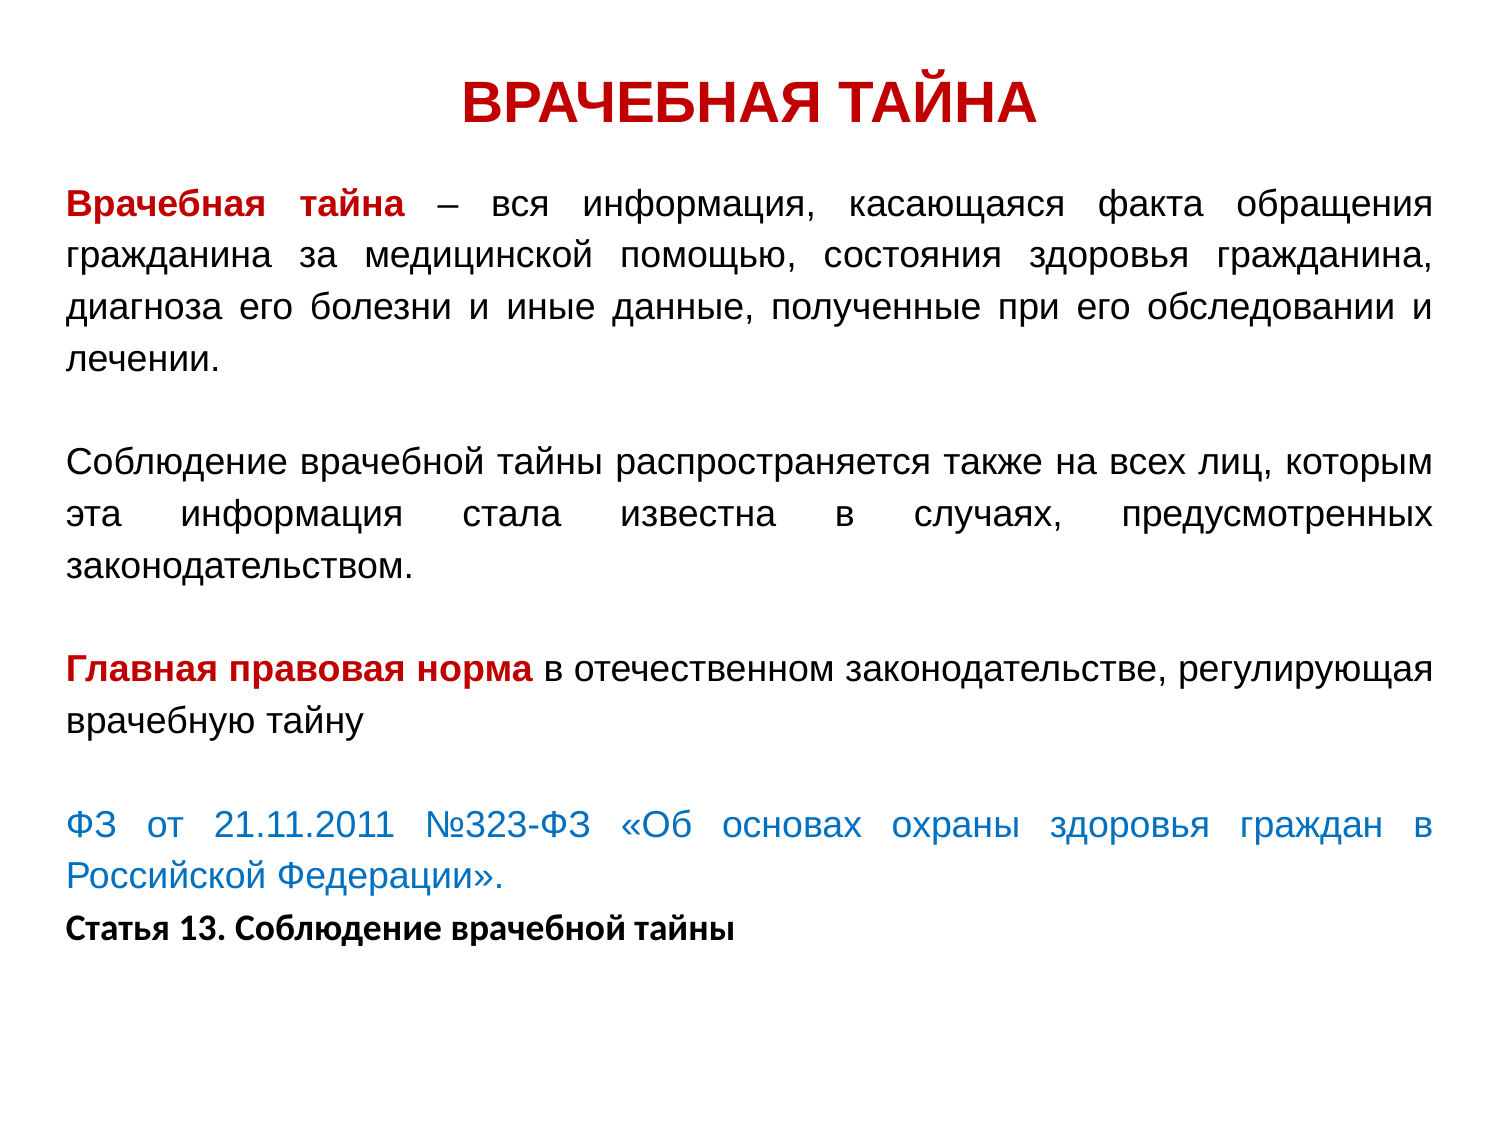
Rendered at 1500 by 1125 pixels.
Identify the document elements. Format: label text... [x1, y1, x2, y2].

title ВРАЧЕБНАЯ ТАЙНА [103, 29, 1397, 164]
text_box Врачебная тайна – вся информация, касающаяся факта обращения гражданина за медицинской помощью, состояния здоровья гражданина, диагноза его болезни и иные данные, полученные при его обследовании и лечении. Соблюдение врачебной тайны распространяется также на всех лиц, которым эта информация стала известна в случаях, предусмотренных законодательством. Главная правовая норма в отечественном законодательстве, регулирующая врачебную тайну ФЗ от 21.11.2011 №323-ФЗ «Об основах охраны здоровья граждан в Российской Федерации». Статья 13. Соблюдение врачебной тайны [50, 164, 1449, 956]
